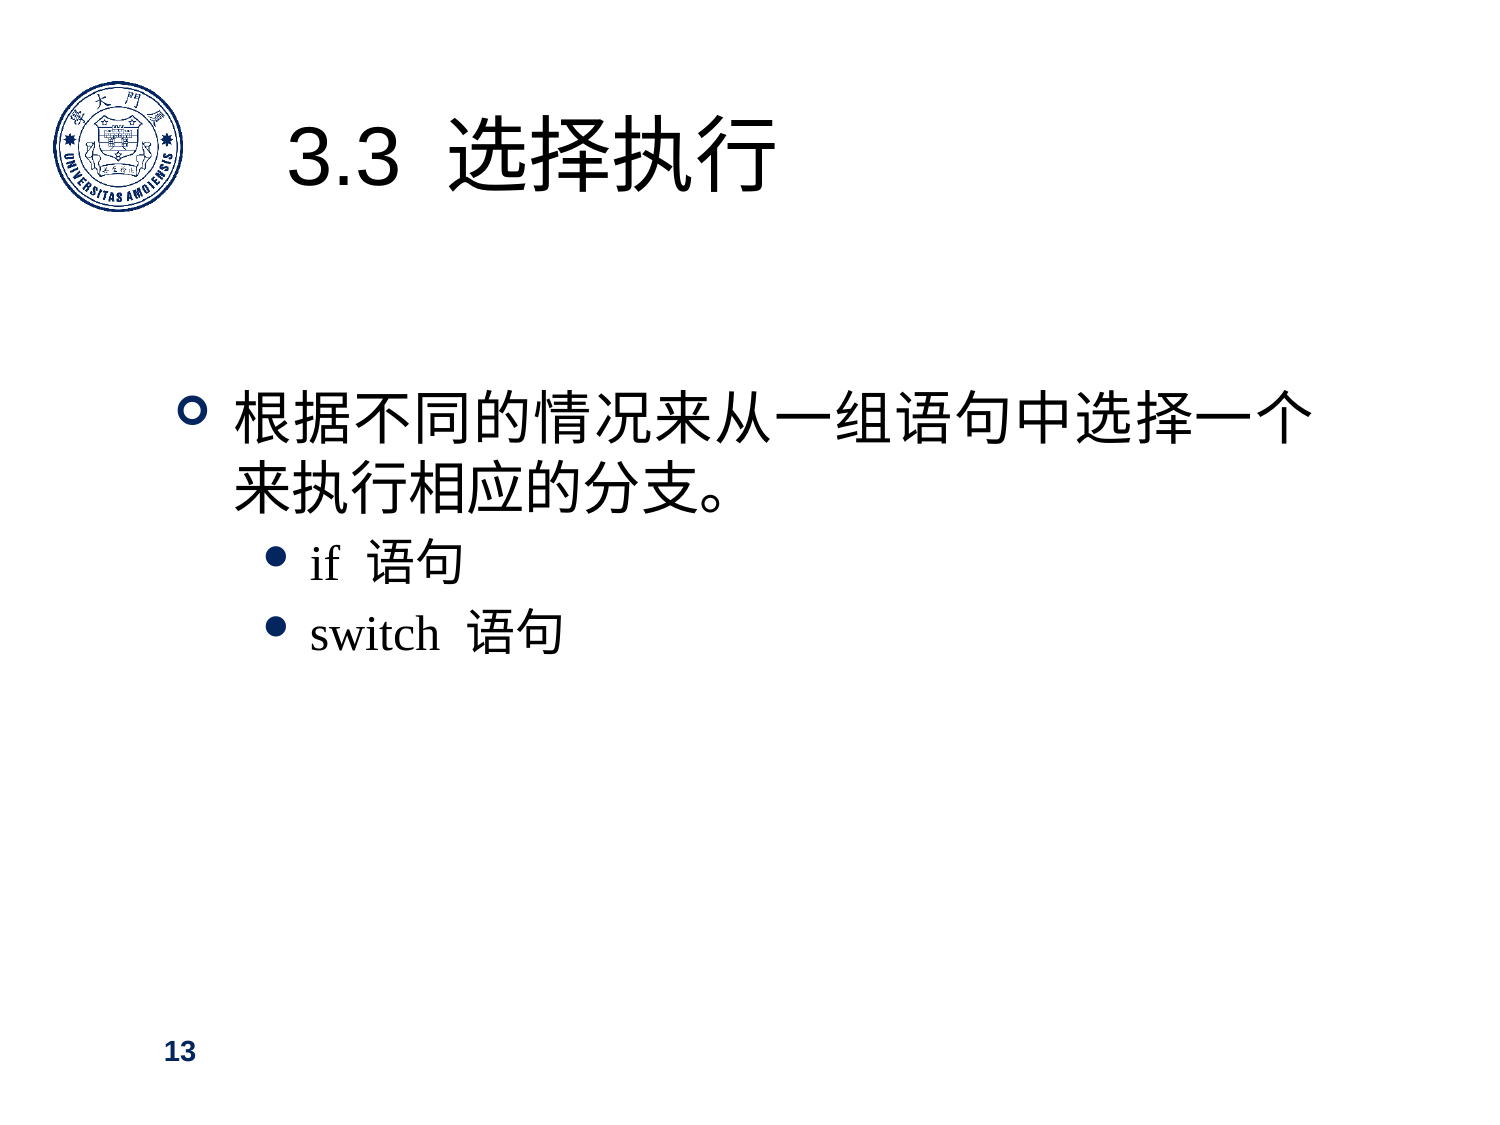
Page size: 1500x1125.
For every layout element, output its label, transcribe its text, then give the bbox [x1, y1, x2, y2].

title 3.3 选择执行 [271, 59, 1055, 247]
picture [53, 81, 183, 212]
slide_number 13 [148, 1024, 462, 1101]
list 根据不同的情况来从一组语句中选择一个来执行相应的分支。 if 语句 switch 语句 [159, 373, 1330, 716]
